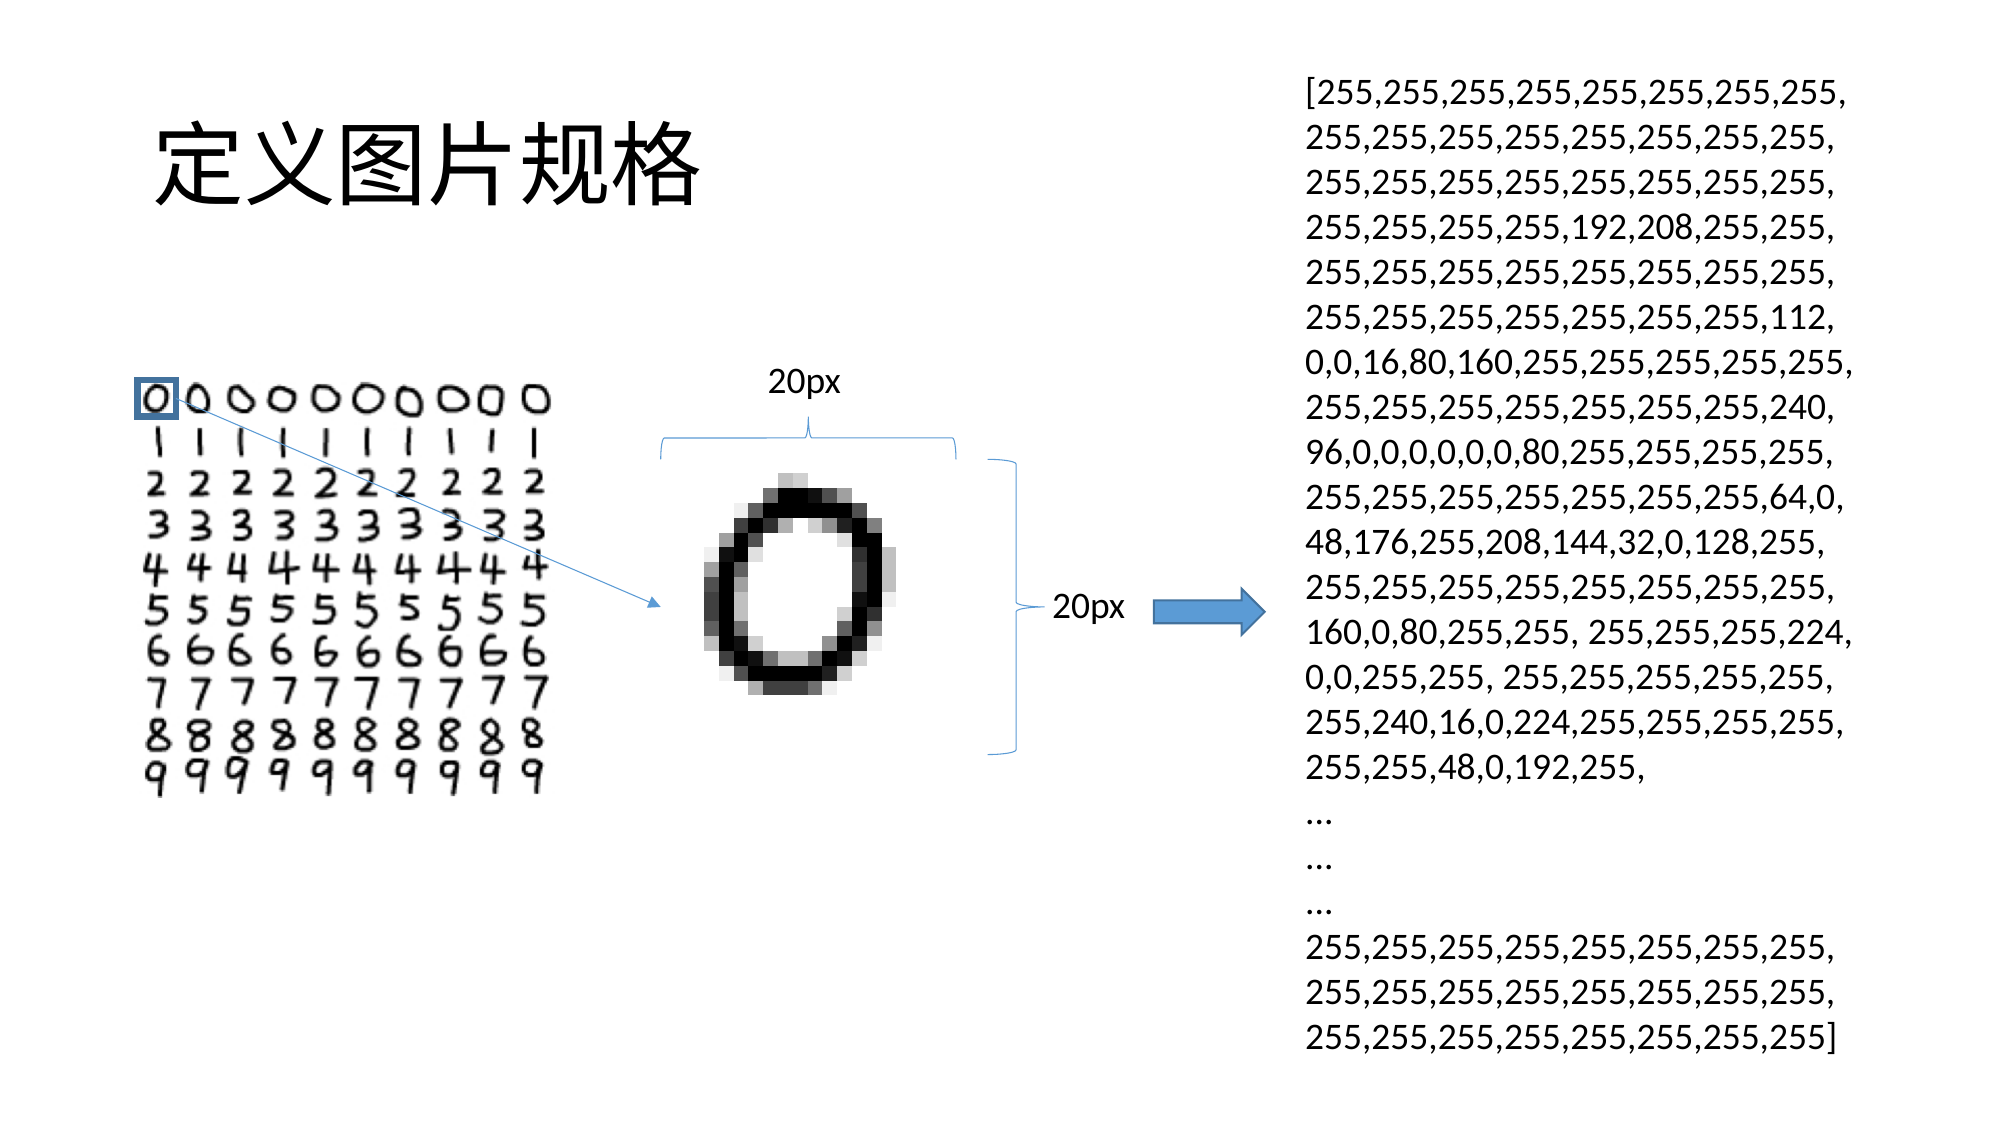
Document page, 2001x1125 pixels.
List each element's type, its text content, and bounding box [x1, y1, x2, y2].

text_box [1152, 586, 1267, 638]
picture [660, 459, 956, 755]
text_box [661, 416, 957, 460]
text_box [175, 398, 661, 608]
text_box [255,255,255,255,255,255,255,255, 255,255,255,255,255,255,255,255, 255,255,255,255,255,255,255,255, 255,255,255,255,192,208,255,255, 255,255,255,255,255,255,255,255, 255,255,255,255,255,255,255,112, 0,0,16,80,160,255,255,255,255,255, 255,255,255,255,255,255,255,240, 96,0,0,0,0,0,0,80,255,255,255,255, 255,255,255,255,255,255,255,64,0, 48,176,255,208,144,32,0,128,255, 255,255,255,255,255,255,255,255, 160,0,80,255,255, 255,255,255,224, 0,0,255,255, 255,255,255,255,255, 255,240,16,0,224,255,255,255,255, 255,255,48,0,192,255, ... ... ... 255,255,255,255,255,255,255,255, 255,255,255,255,255,255,255,255, 255,255,255,255,255,255,255,255] [1290, 59, 1869, 1065]
text_box 20px [1037, 574, 1141, 634]
picture [137, 380, 555, 798]
text_box 20px [752, 349, 856, 409]
text_box [987, 458, 1037, 756]
title 定义图片规格 [137, 59, 1290, 278]
